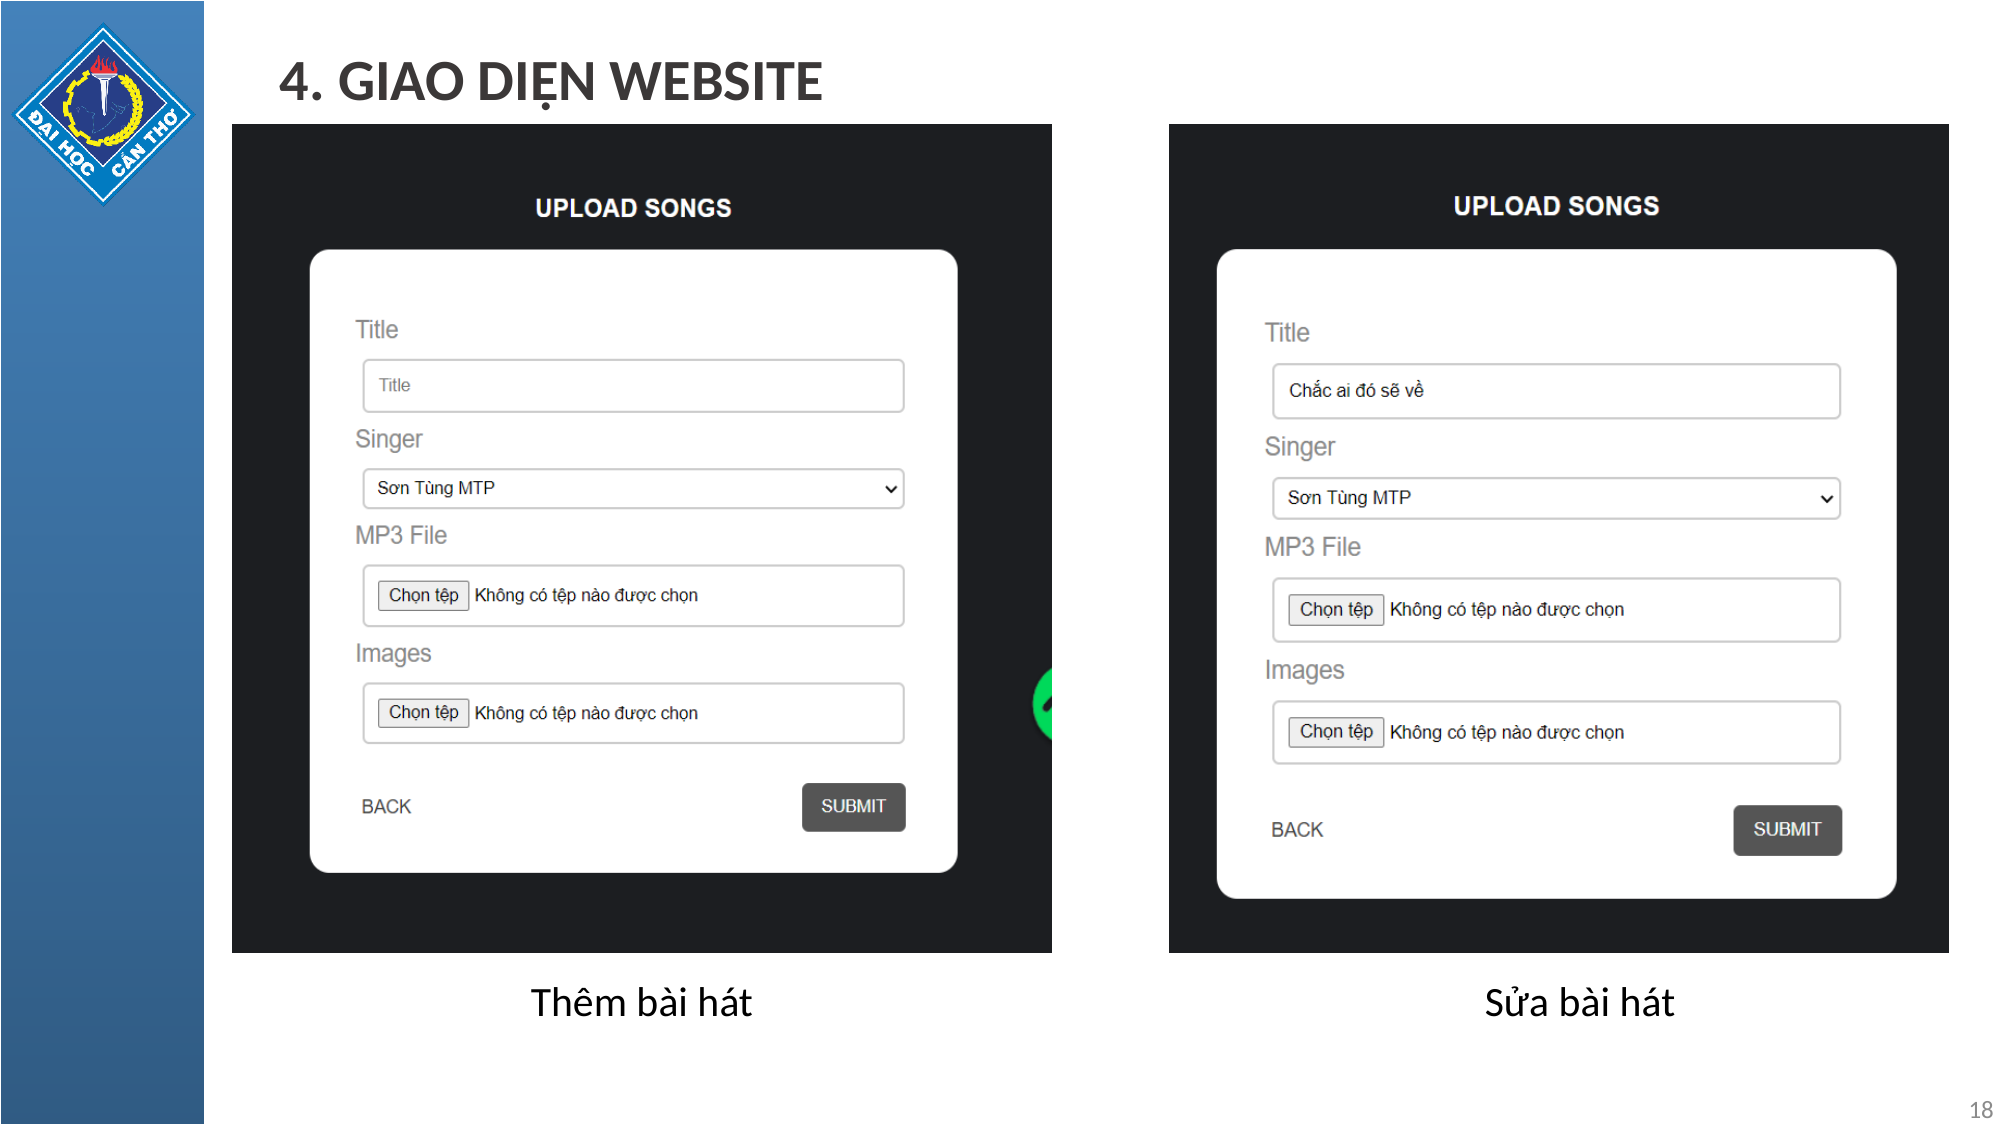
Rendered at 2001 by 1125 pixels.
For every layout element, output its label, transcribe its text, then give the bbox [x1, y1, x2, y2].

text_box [0, 0, 206, 1125]
subtitle 4. GIAO DIỆN WEBSITE [206, 43, 900, 132]
slide_number 18 [1558, 1078, 2000, 1125]
text_box Sửa bài hát [1376, 967, 1784, 1033]
text_box Thêm bài hát [438, 967, 846, 1033]
picture [1169, 124, 1949, 953]
picture [232, 124, 1052, 953]
